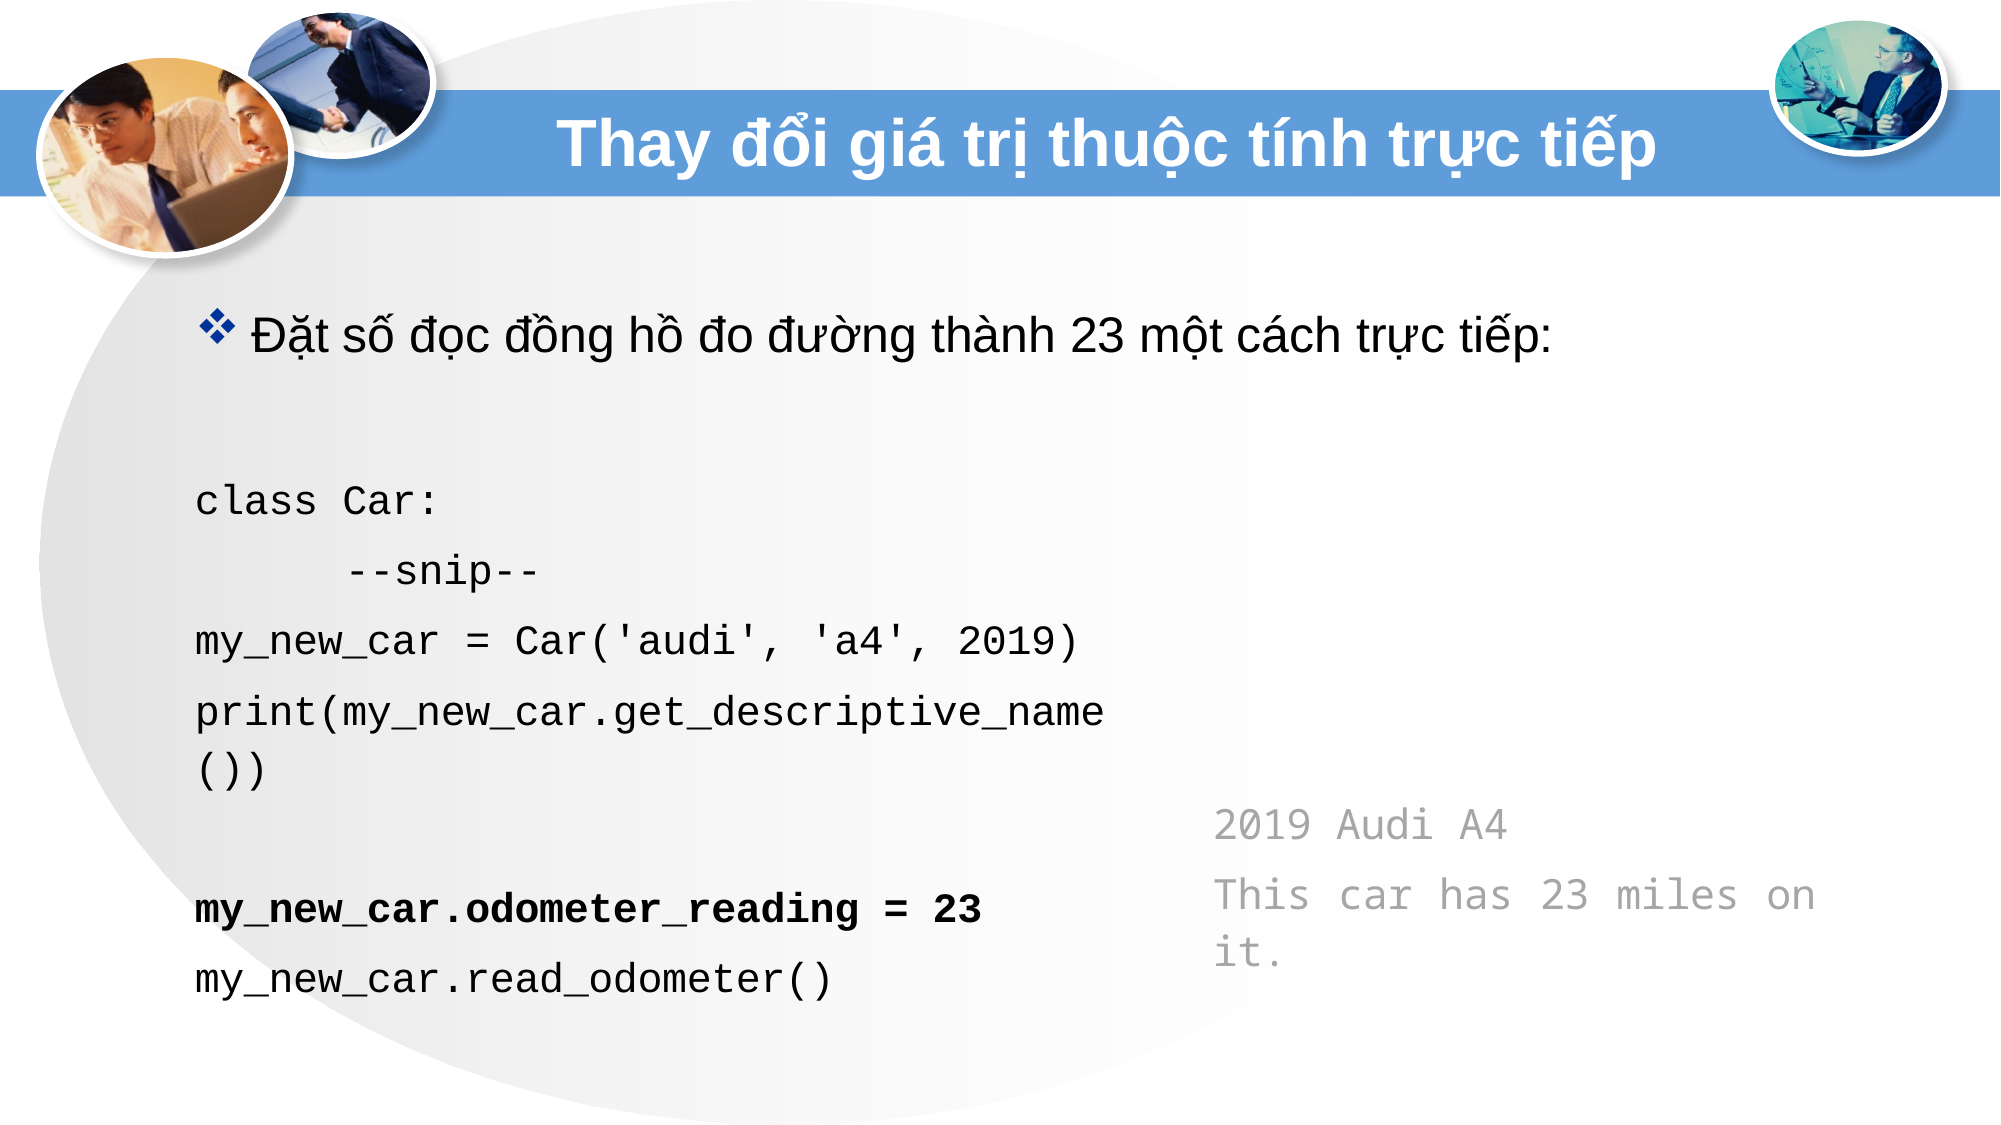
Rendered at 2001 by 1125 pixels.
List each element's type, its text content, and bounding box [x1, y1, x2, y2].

picture [248, 13, 430, 152]
title Thay đổi giá trị thuộc tính trực tiếp [450, 99, 1767, 180]
list Đặt số đọc đồng hồ đo đường thành 23 một cách trực tiếp: [180, 295, 1830, 451]
text_box 2019 Audi A4 This car has 23 miles on it. [1198, 782, 1830, 983]
picture [1775, 21, 1941, 150]
picture [43, 58, 288, 252]
text_box class Car: --snip-- my_new_car = Car('audi', 'a4', 2019) print(my_new_car.get_descriptive_name()) my_new_car.odometer_reading = 23 my_new_car.read_odometer() [179, 458, 1120, 1009]
